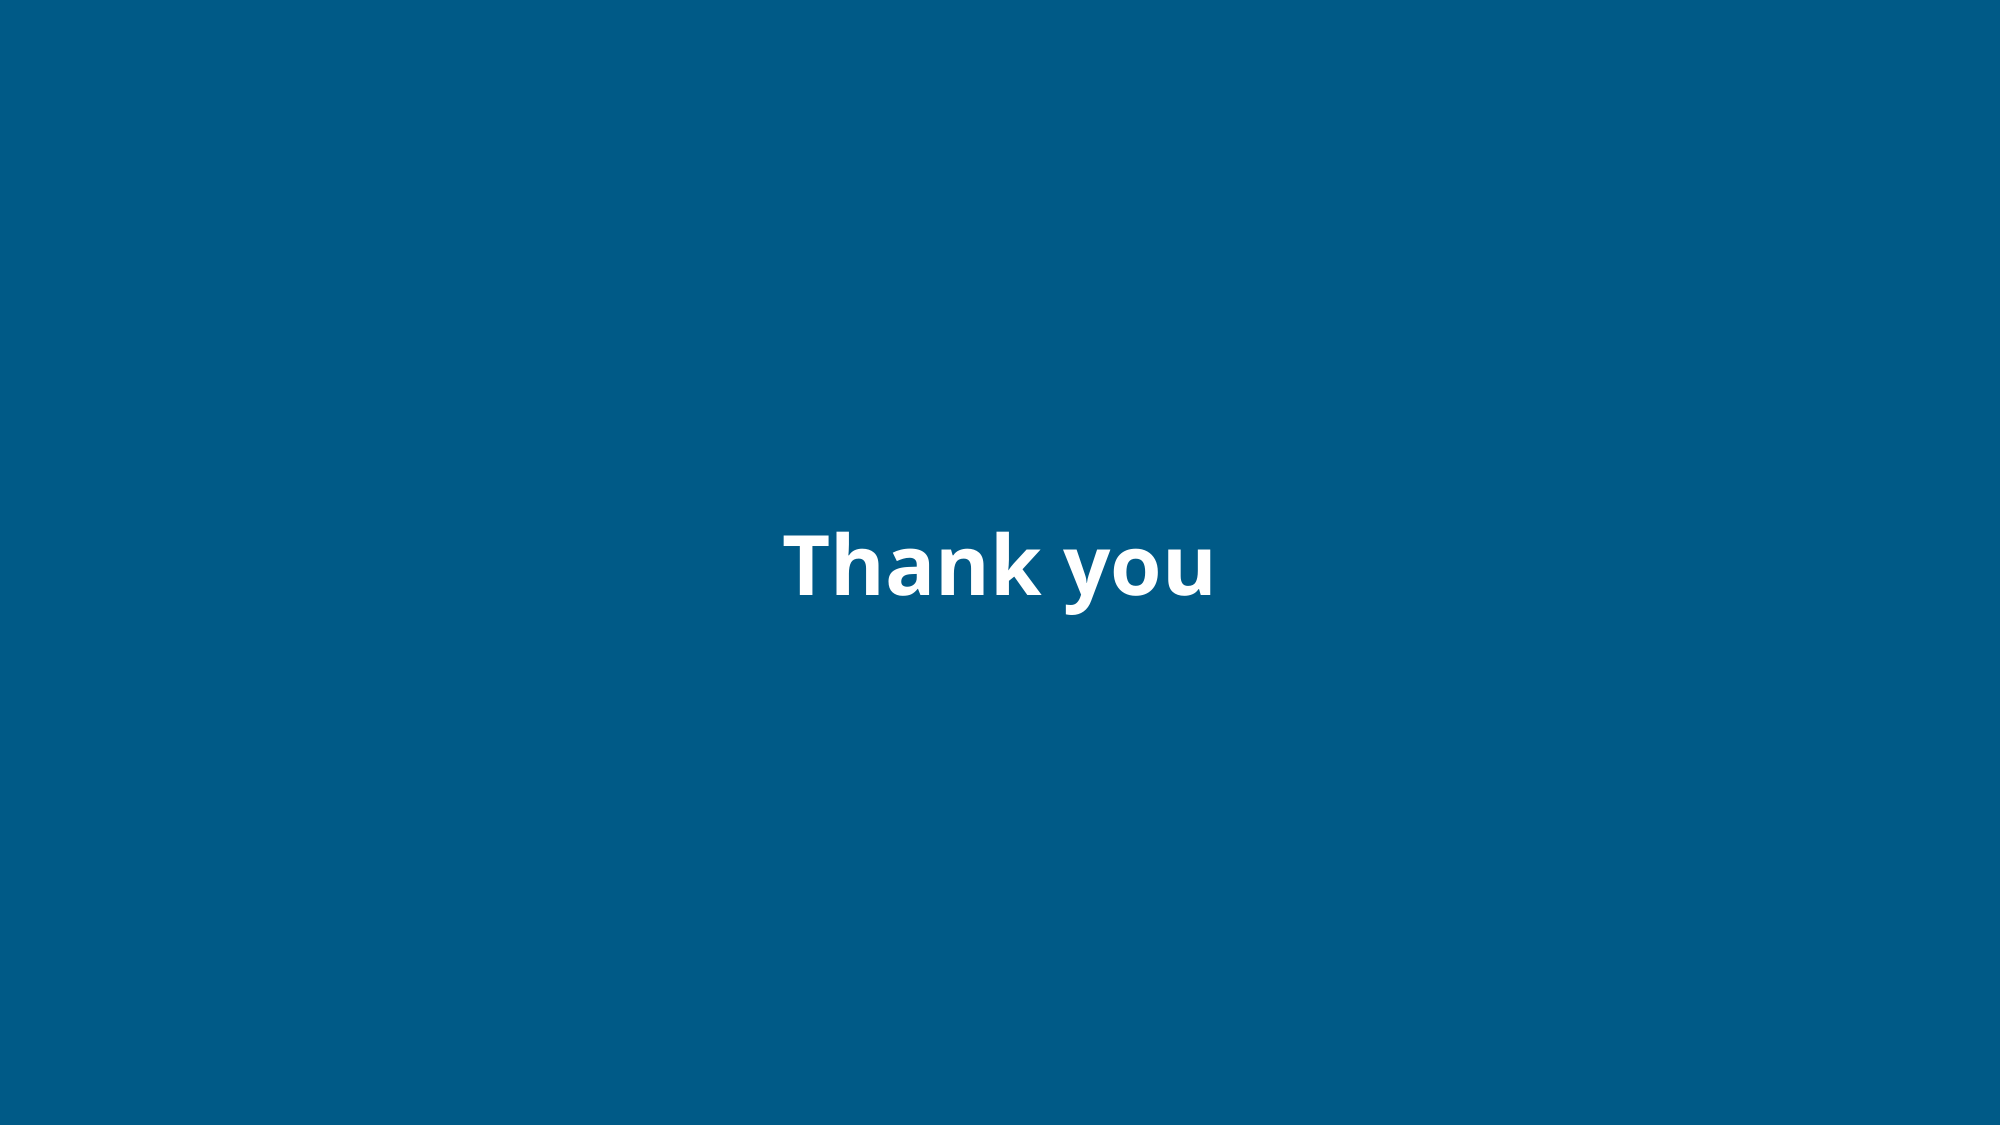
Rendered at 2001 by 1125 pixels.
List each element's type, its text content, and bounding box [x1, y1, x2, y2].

text_box Thank you [493, 504, 1507, 620]
